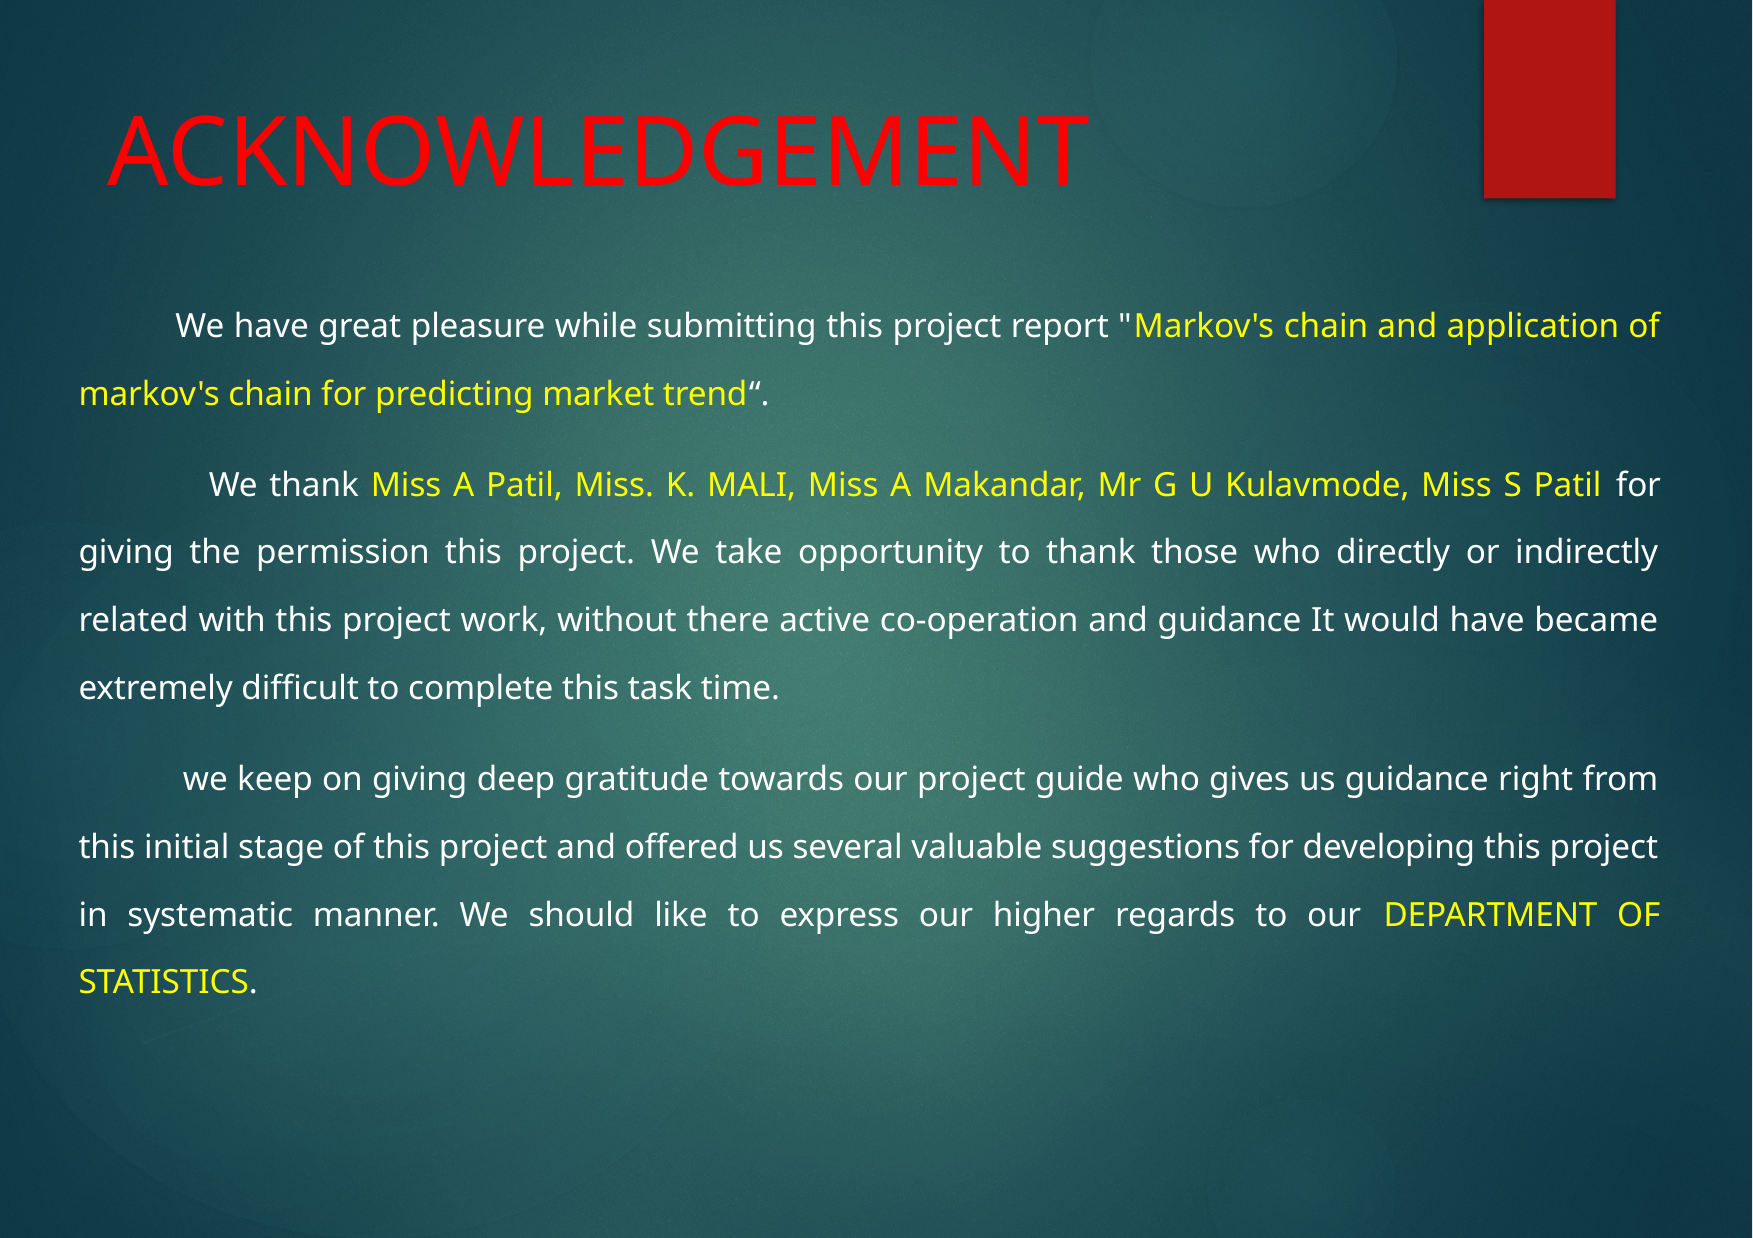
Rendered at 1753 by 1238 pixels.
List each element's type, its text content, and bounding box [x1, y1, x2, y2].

list We have great pleasure while submitting this project report "Markov's chain and application of markov's chain for predicting market trend“. We thank Miss A Patil, Miss. K. MALI, Miss A Makandar, Mr G U Kulavmode, Miss S Patil for giving the permission this project. We take opportunity to thank those who directly or indirectly related with this project work, without there active co-operation and guidance It would have became extremely difficult to complete this task time. we keep on giving deep gratitude towards our project guide who gives us guidance right from this initial stage of this project and offered us several valuable suggestions for developing this project in systematic manner. We should like to express our higher regards to our DEPARTMENT OF STATISTICS. [63, 268, 1676, 1128]
title ACKNOWLEDGEMENT [92, 81, 1445, 268]
